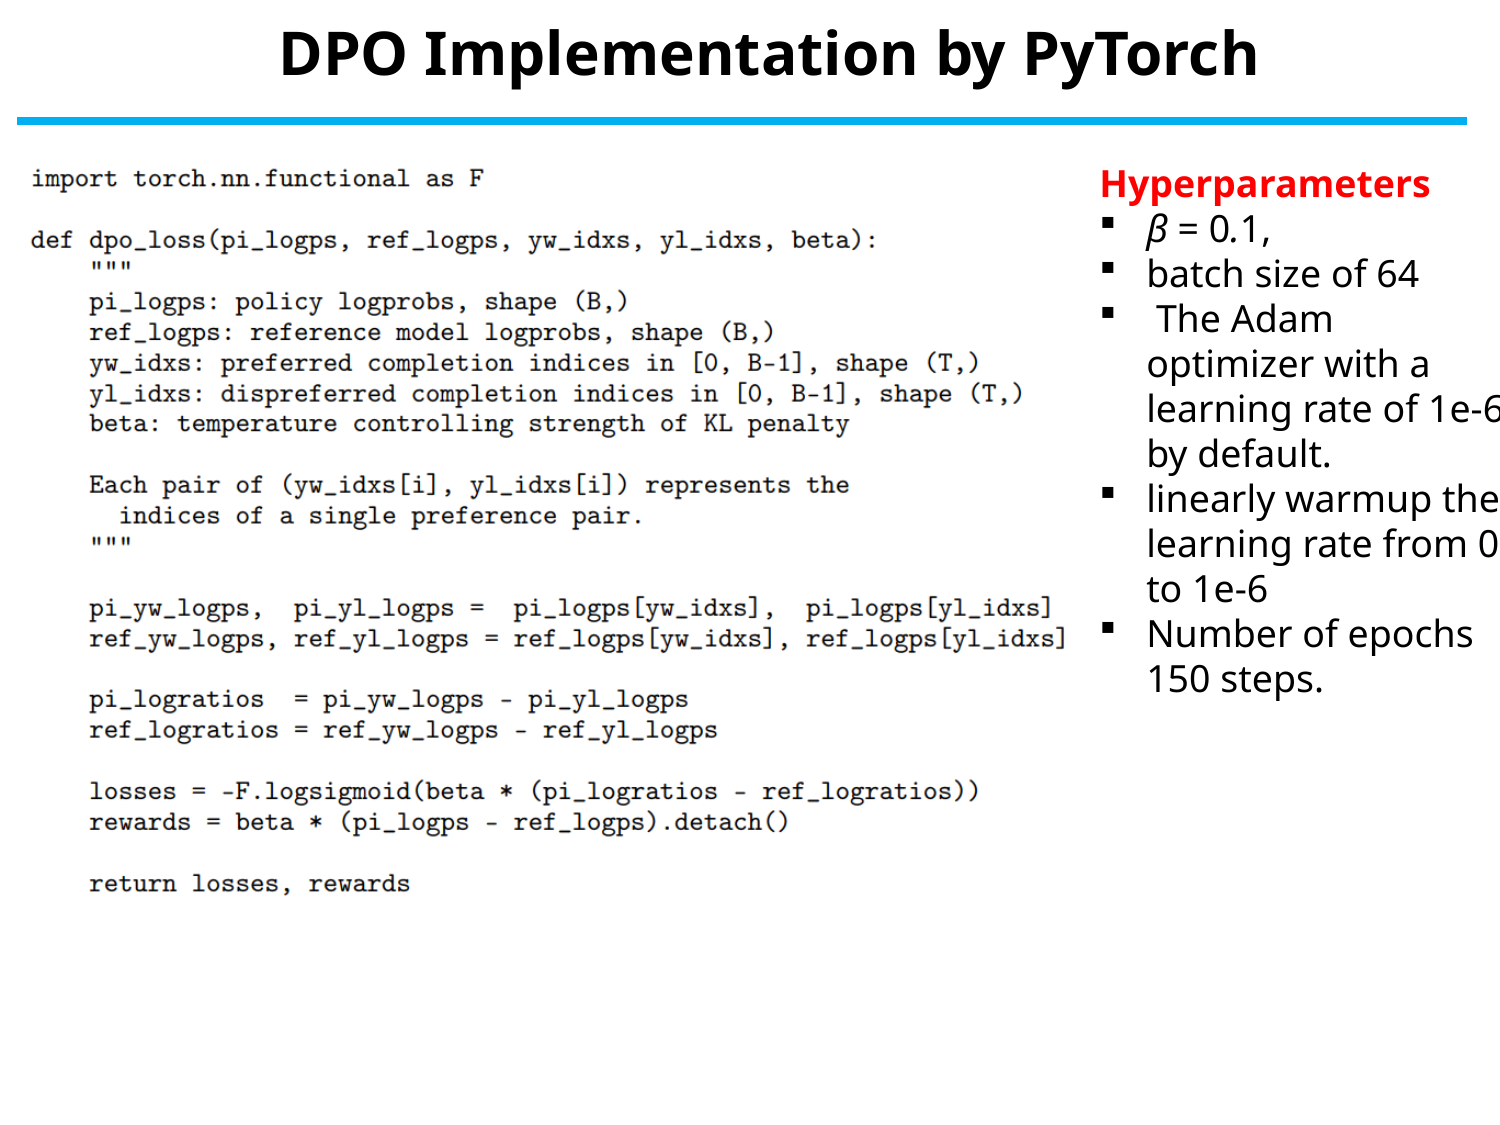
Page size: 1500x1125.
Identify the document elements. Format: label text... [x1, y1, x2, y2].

text_box Hyperparameters β = 0.1, batch size of 64 The Adam optimizer with a learning rate of 1e-6 by default. linearly warmup the learning rate from 0 to 1e-6 Number of epochs 150 steps. [1100, 152, 1500, 753]
title DPO Implementation by PyTorch [39, 14, 1500, 97]
text_box [17, 117, 1467, 125]
picture [0, 149, 1100, 898]
